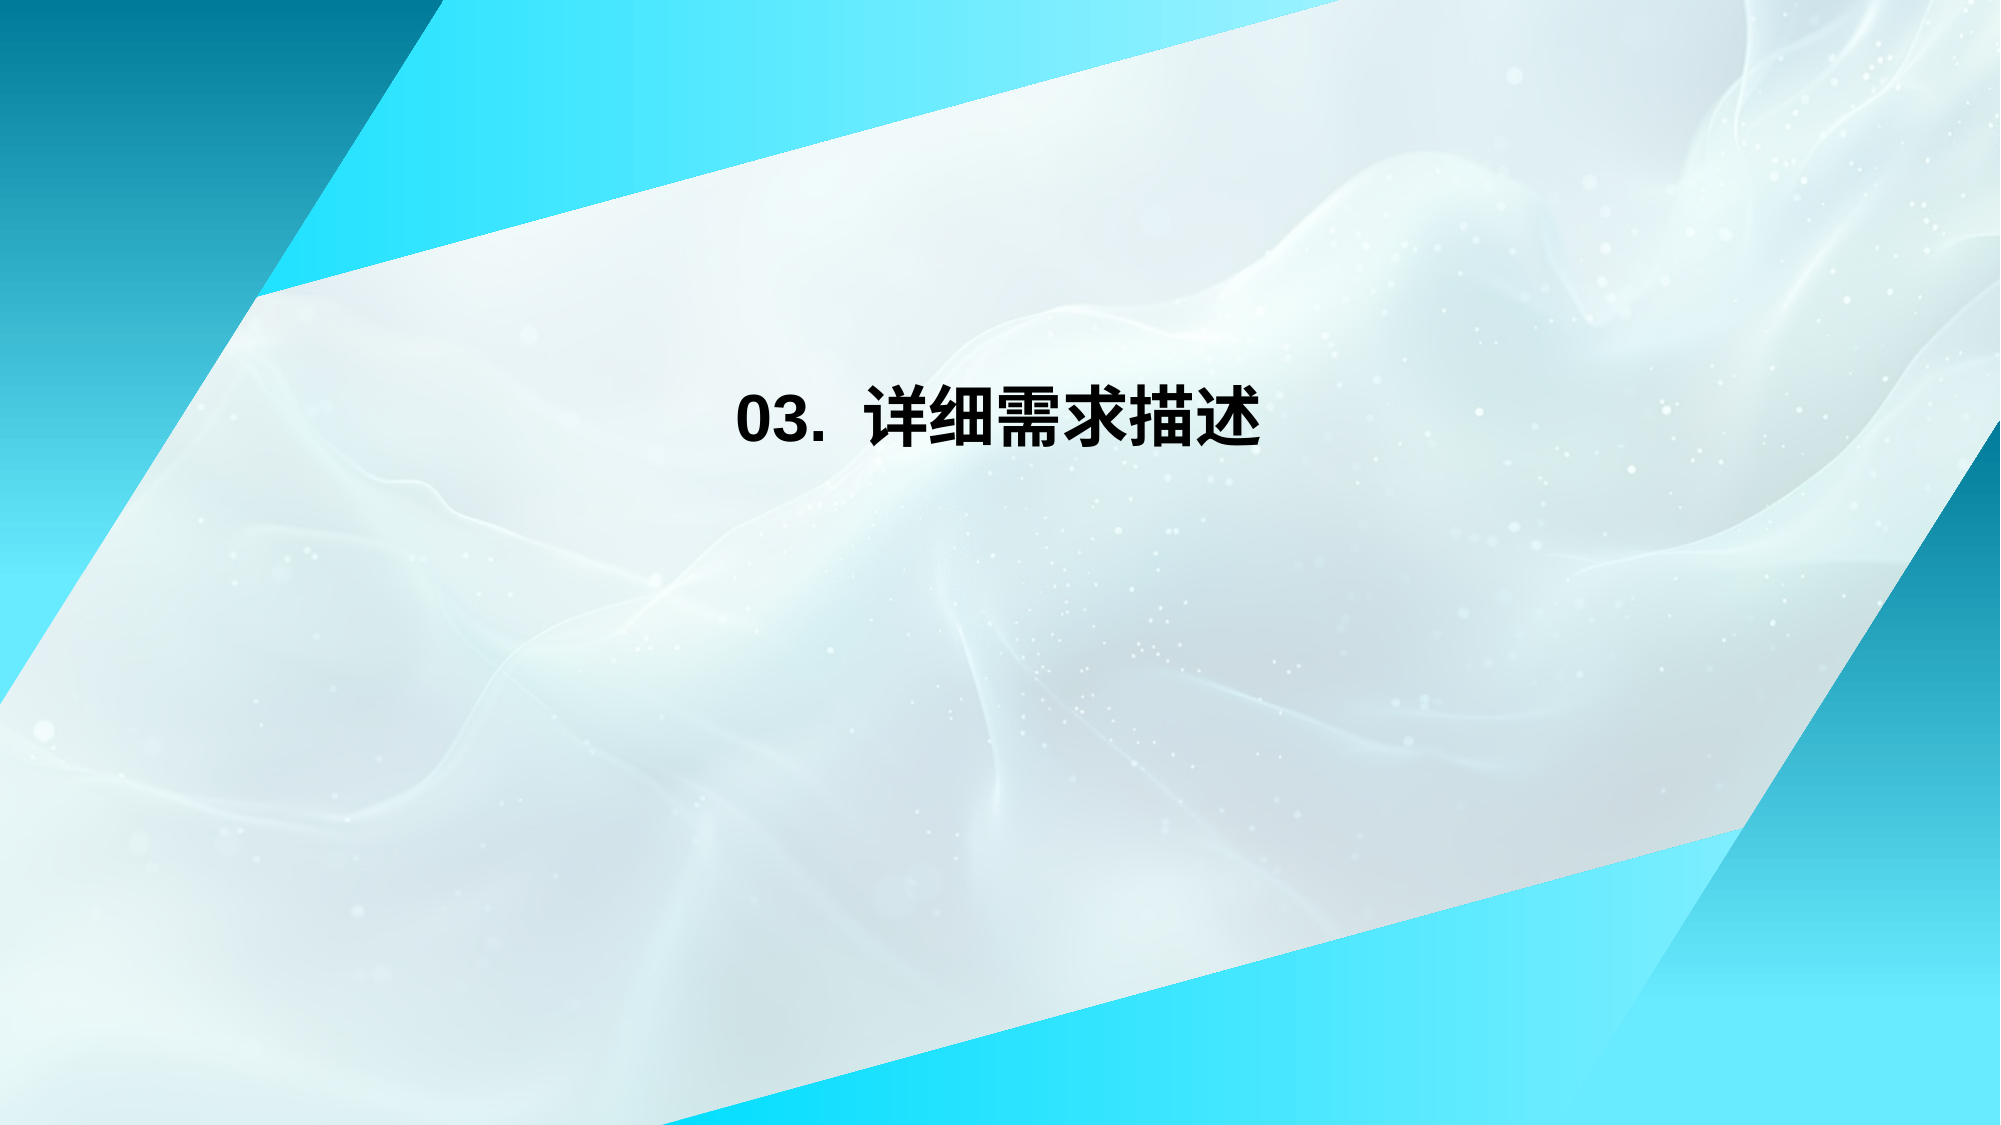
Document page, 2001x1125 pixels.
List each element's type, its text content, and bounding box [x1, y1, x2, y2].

title 03. 详细需求描述 [108, 317, 1890, 463]
